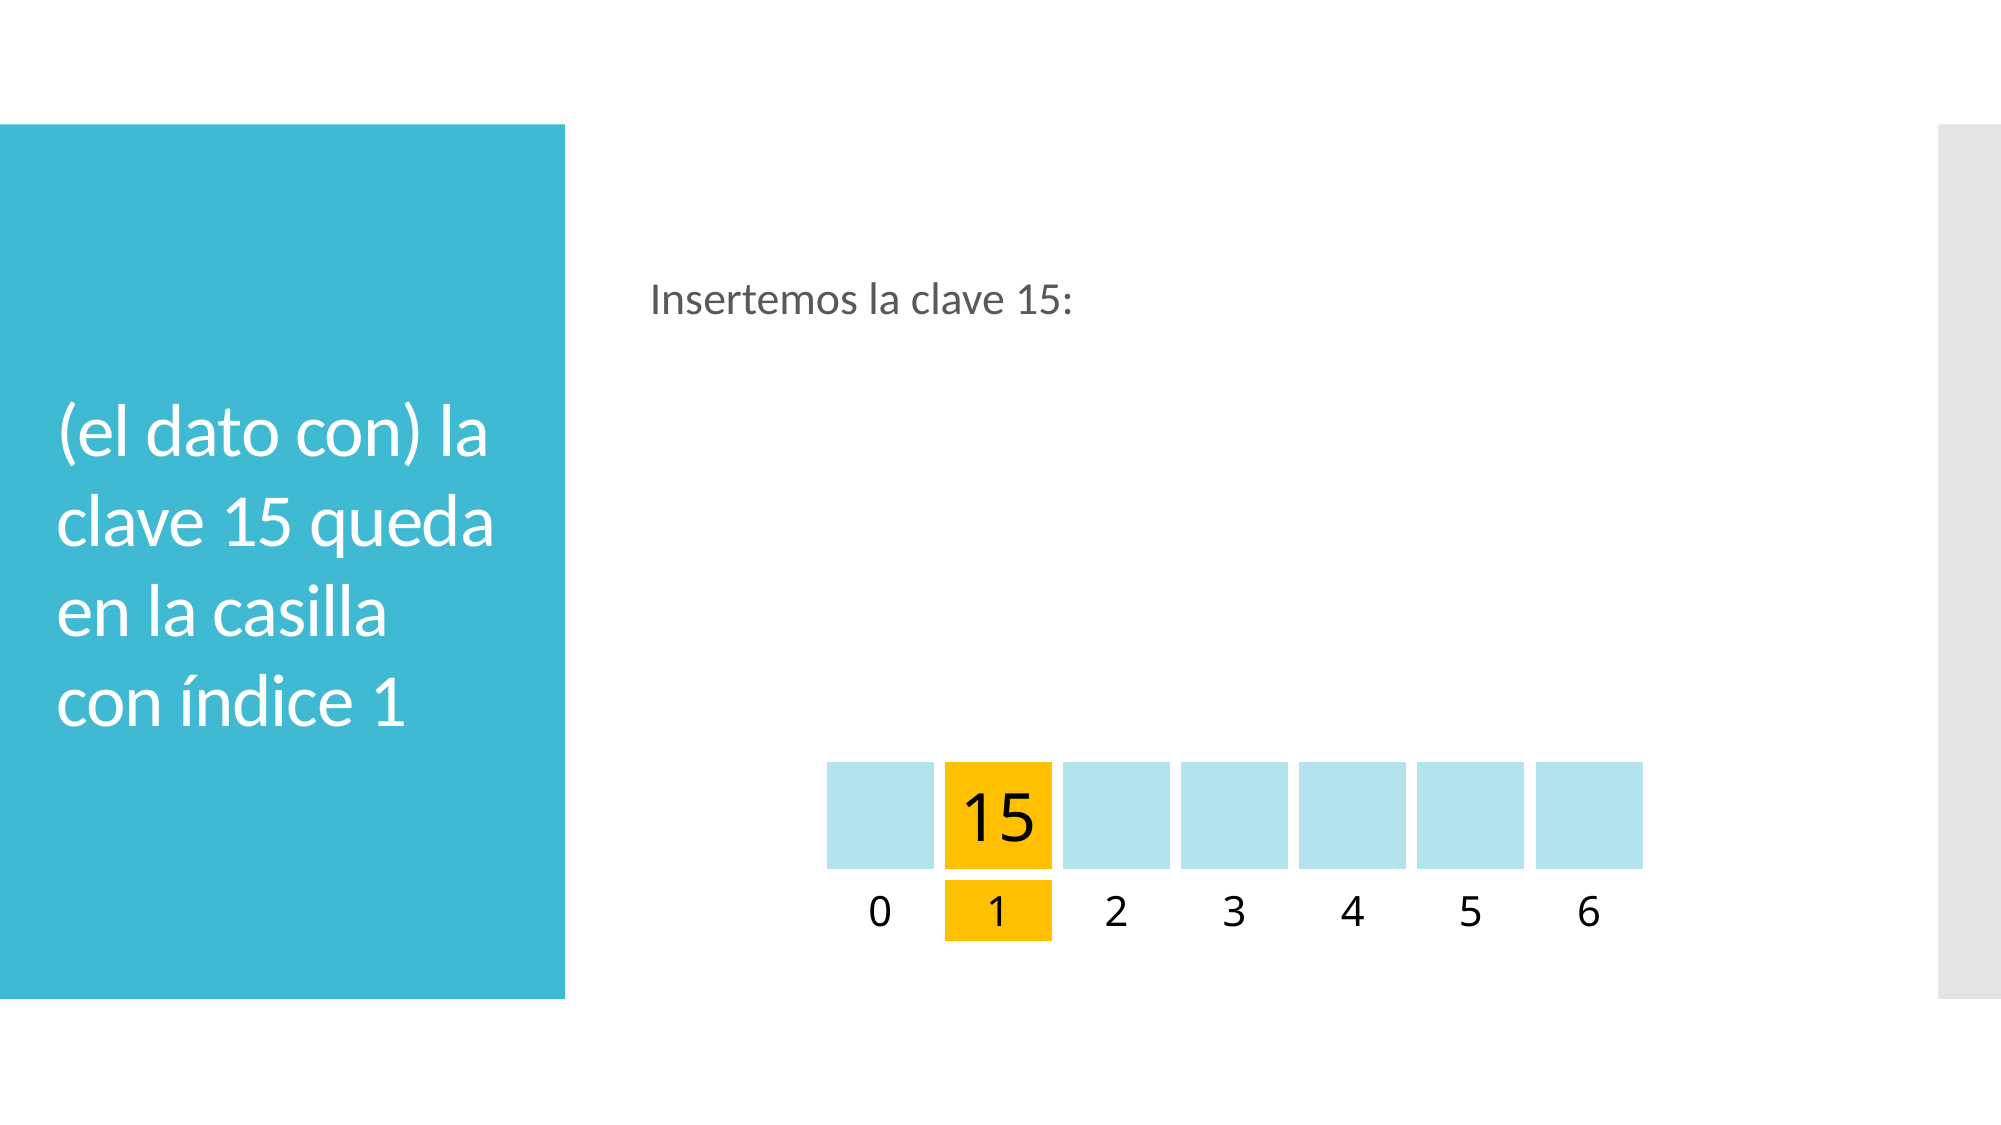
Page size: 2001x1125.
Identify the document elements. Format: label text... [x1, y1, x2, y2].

table_cell 6 [1536, 880, 1643, 941]
table_header [1417, 762, 1524, 869]
table_header 15 [945, 762, 1052, 869]
table_header [1299, 762, 1406, 869]
title (el dato con) la clave 15 queda en la casilla con índice 1 [41, 184, 525, 940]
table_header [1063, 762, 1170, 869]
table_cell 4 [1299, 880, 1406, 941]
table_header [1181, 762, 1288, 869]
table_cell 2 [1063, 880, 1170, 941]
table_cell 1 [945, 880, 1052, 941]
table_cell 0 [827, 880, 934, 941]
table_cell 5 [1417, 880, 1524, 941]
table_cell 3 [1181, 880, 1288, 941]
table_header [827, 762, 934, 869]
table_header [1536, 762, 1643, 869]
